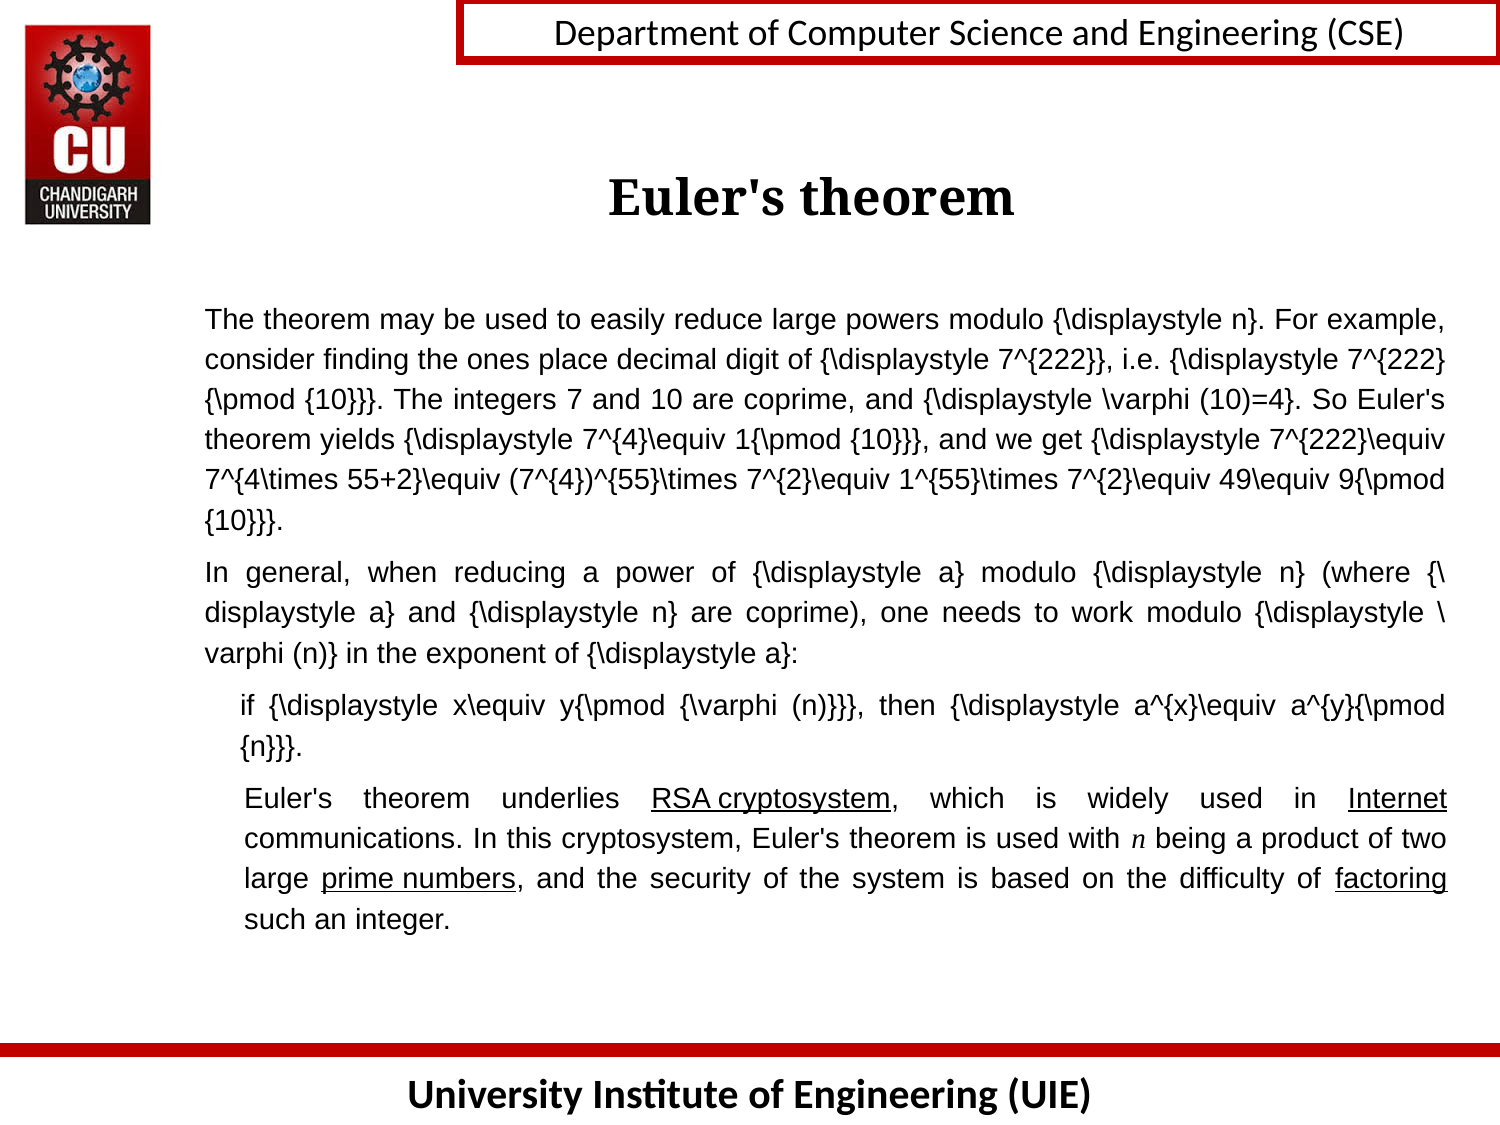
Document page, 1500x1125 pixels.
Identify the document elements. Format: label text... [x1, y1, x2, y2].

picture [24, 24, 151, 225]
list The theorem may be used to easily reduce large powers modulo {\displaystyle n}. For example, consider finding the ones place decimal digit of {\displaystyle 7^{222}}, i.e. {\displaystyle 7^{222}{\pmod {10}}}. The integers 7 and 10 are coprime, and {\displaystyle \varphi (10)=4}. So Euler's theorem yields {\displaystyle 7^{4}\equiv 1{\pmod {10}}}, and we get {\displaystyle 7^{222}\equiv 7^{4\times 55+2}\equiv (7^{4})^{55}\times 7^{2}\equiv 1^{55}\times 7^{2}\equiv 49\equiv 9{\pmod {10}}}. In general, when reducing a power of {\displaystyle a} modulo {\displaystyle n} (where {\displaystyle a} and {\displaystyle n} are coprime), one needs to work modulo {\displaystyle \varphi (n)} in the exponent of {\displaystyle a}: if {\displaystyle x\equiv y{\pmod {\varphi (n)}}}, then {\displaystyle a^{x}\equiv a^{y}{\pmod {n}}}. Euler's theorem underlies RSA cryptosystem, which is widely used in Internet communications. In this cryptosystem, Euler's theorem is used with n being a product of two large prime numbers, and the security of the system is based on the difficulty of factoring such an integer. [150, 287, 1463, 1025]
title Euler's theorem [162, 174, 1463, 275]
